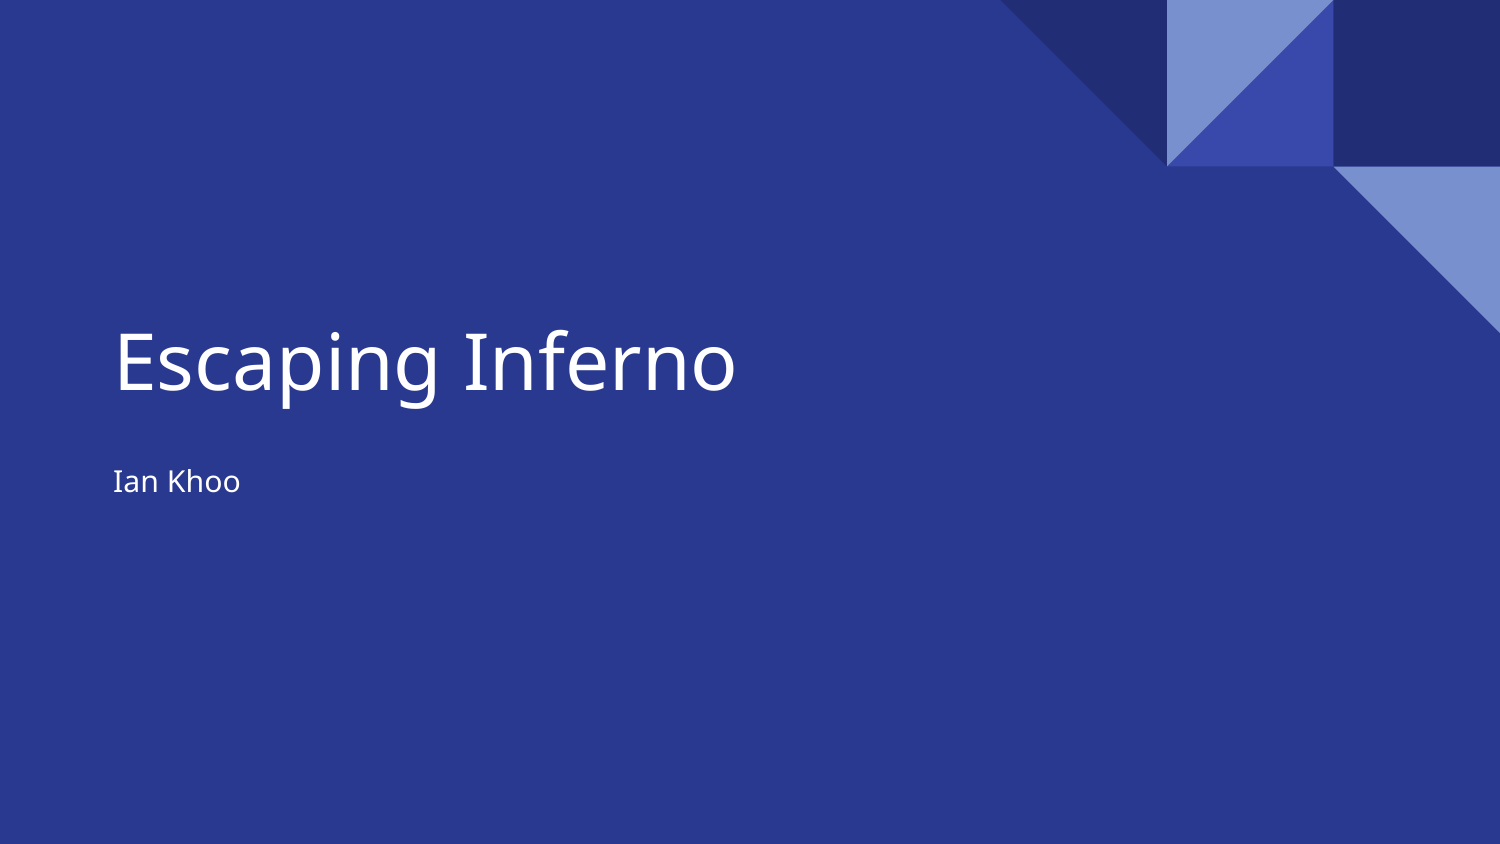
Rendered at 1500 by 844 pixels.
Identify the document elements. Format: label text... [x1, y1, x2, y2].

title Escaping Inferno [98, 291, 1447, 429]
subtitle Ian Khoo [98, 445, 1447, 517]
